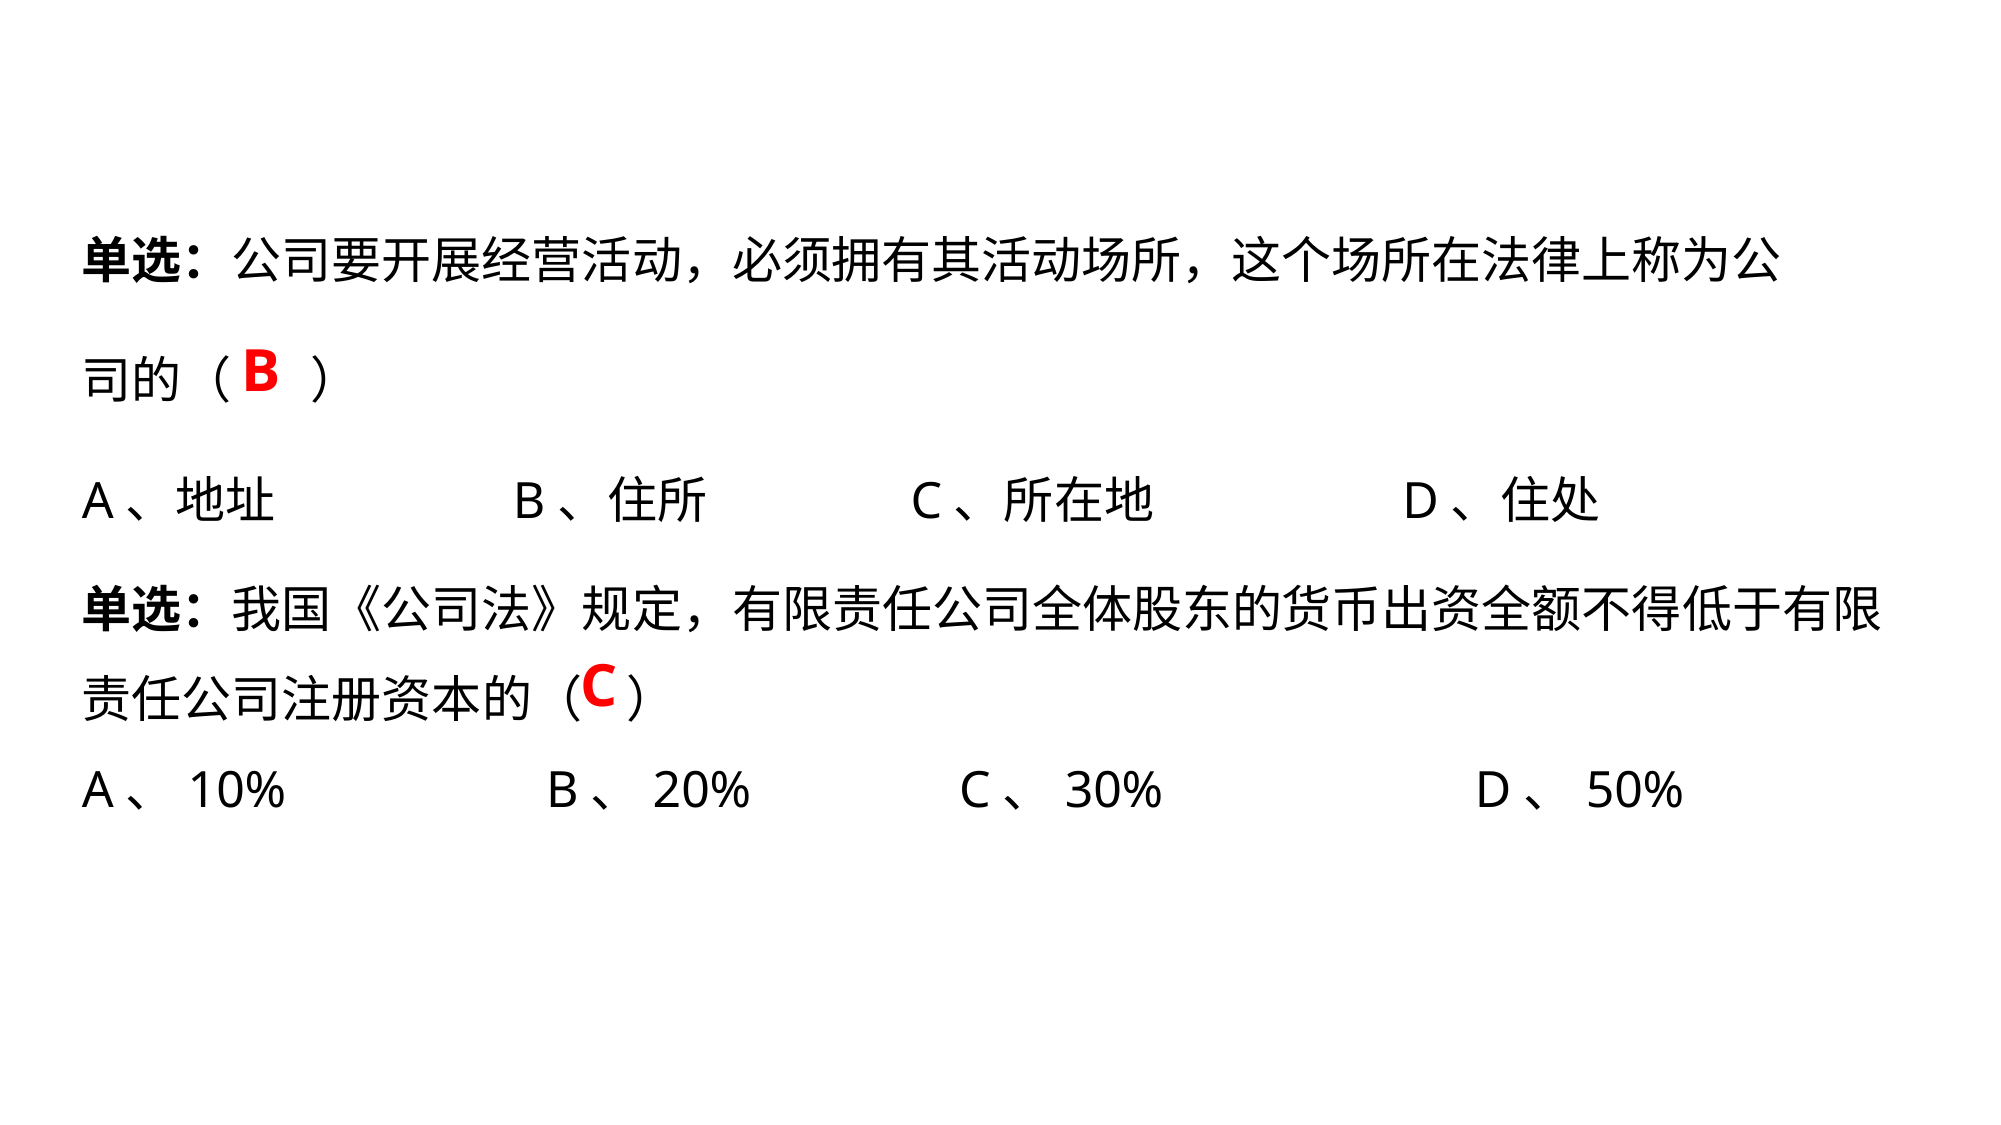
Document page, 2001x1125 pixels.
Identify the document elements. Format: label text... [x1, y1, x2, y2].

text_box B [226, 325, 303, 411]
text_box C [566, 641, 635, 726]
text_box 单选：我国《公司法》规定，有限责任公司全体股东的货币出资全额不得低于有限责任公司注册资本的（ ） A、10% B、20% C、30% D、50% [67, 539, 1938, 825]
text_box 单选：公司要开展经营活动，必须拥有其活动场所，这个场所在法律上称为公司的（ ） A、地址 B、住所 C、所在地 D、住处 [67, 161, 1827, 537]
